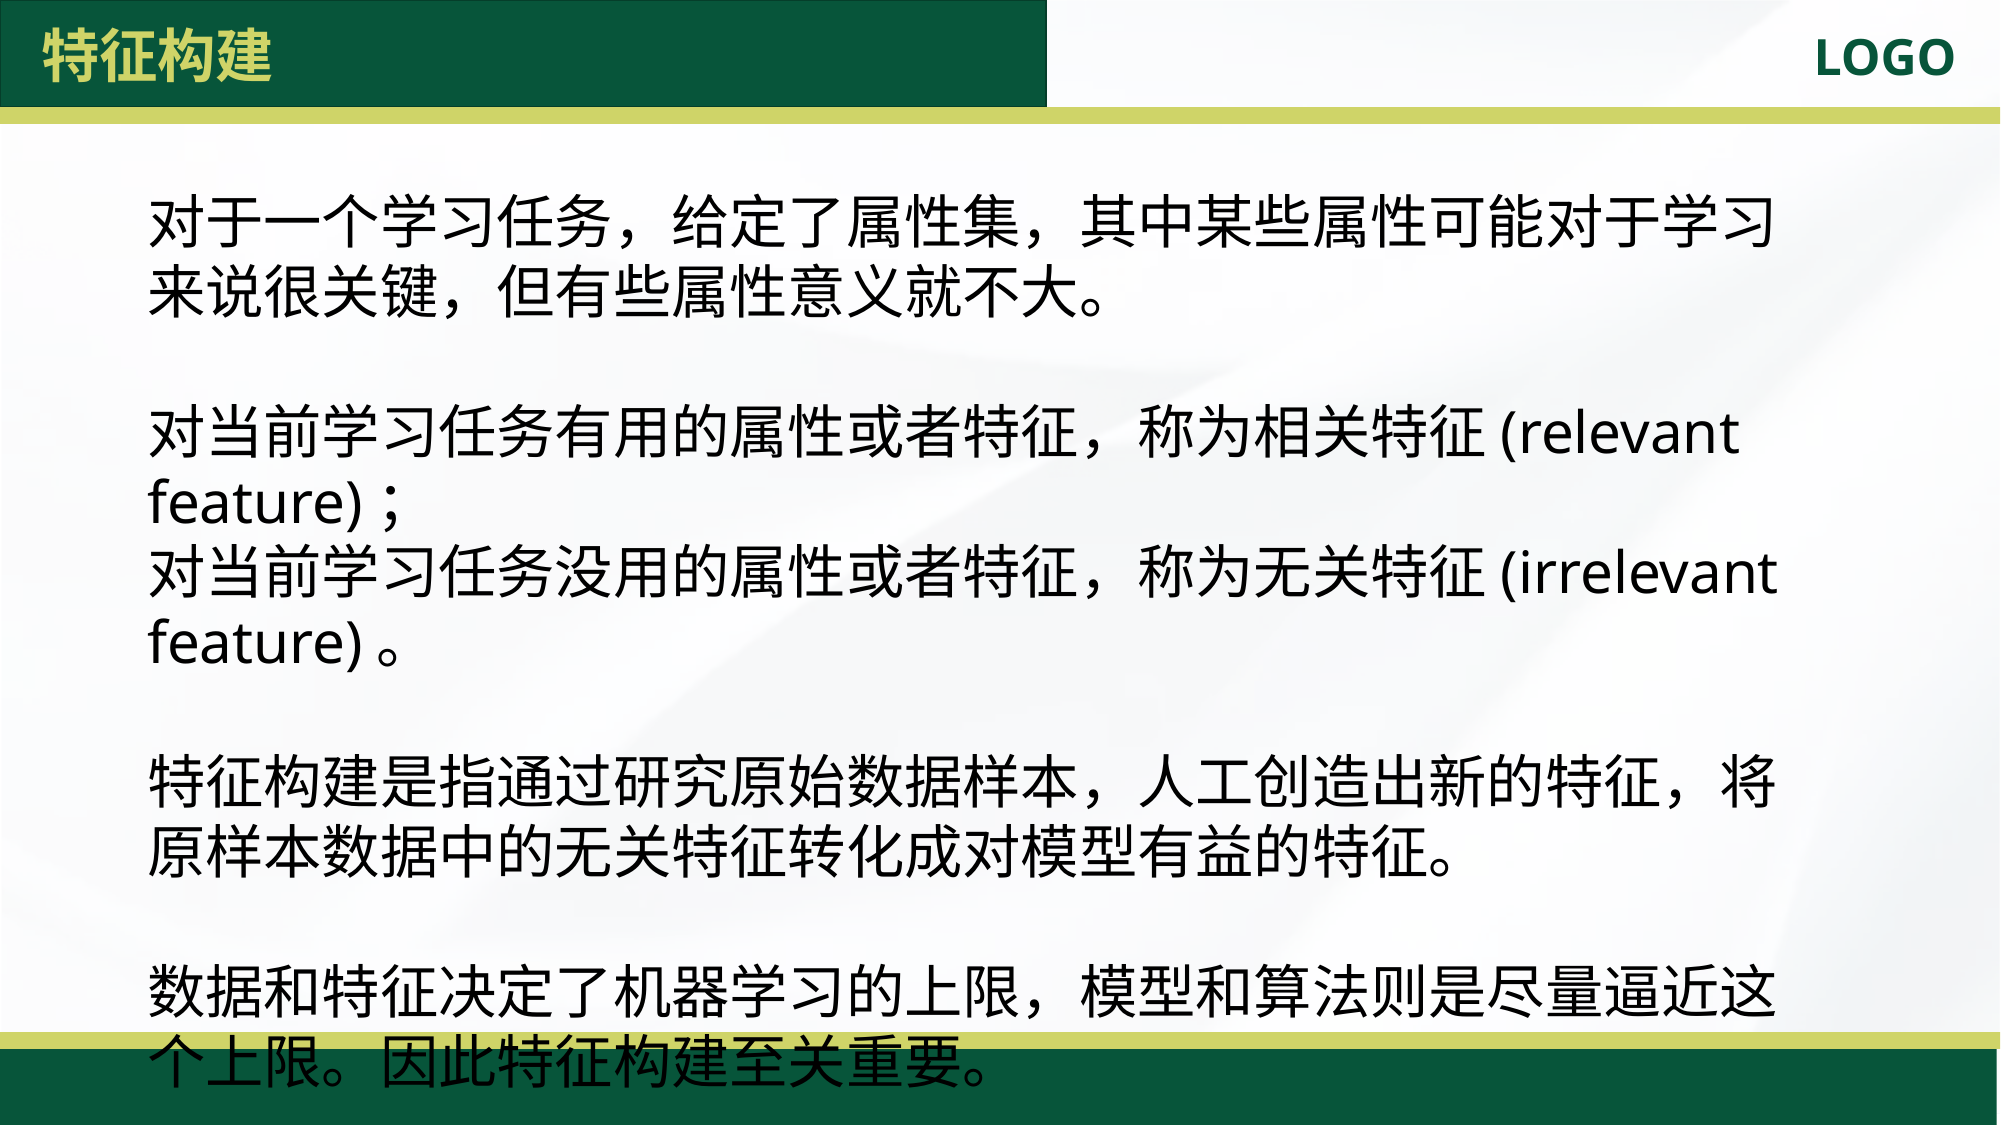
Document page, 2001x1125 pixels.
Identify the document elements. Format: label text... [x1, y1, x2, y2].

text_box 特征构建 [26, 11, 290, 97]
text_box 对于一个学习任务，给定了属性集，其中某些属性可能对于学习来说很关键，但有些属性意义就不大。 对当前学习任务有用的属性或者特征，称为相关特征(relevant feature)； 对当前学习任务没用的属性或者特征，称为无关特征(irrelevant feature)。 特征构建是指通过研究原始数据样本，人工创造出新的特征，将原样本数据中的无关特征转化成对模型有益的特征。 数据和特征决定了机器学习的上限，模型和算法则是尽量逼近这个上限。因此特征构建至关重要。 [132, 177, 1847, 1103]
